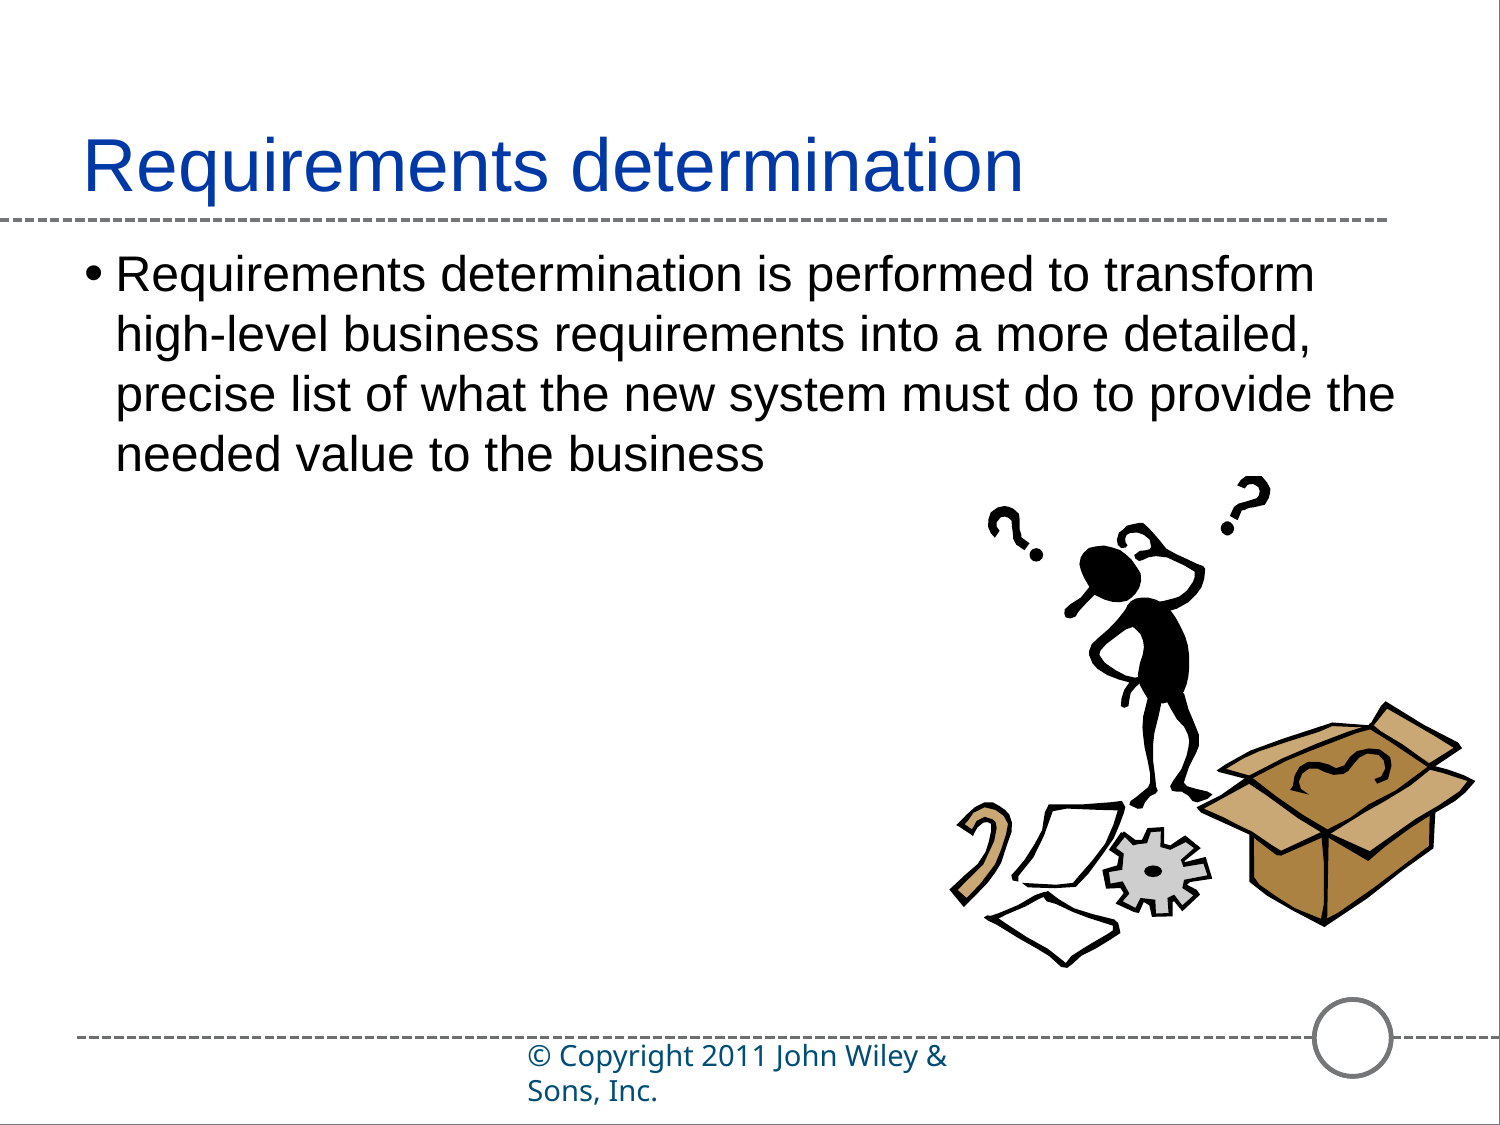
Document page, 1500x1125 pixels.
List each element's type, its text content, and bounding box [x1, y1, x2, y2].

picture [948, 475, 1476, 968]
footer © Copyright 2011 John Wiley & Sons, Inc. [512, 1042, 988, 1103]
list Requirements determination is performed to transform high-level business requirements into a more detailed, precise list of what the new system must do to provide the needed value to the business [69, 234, 1414, 965]
title Requirements determination [67, 91, 1211, 232]
